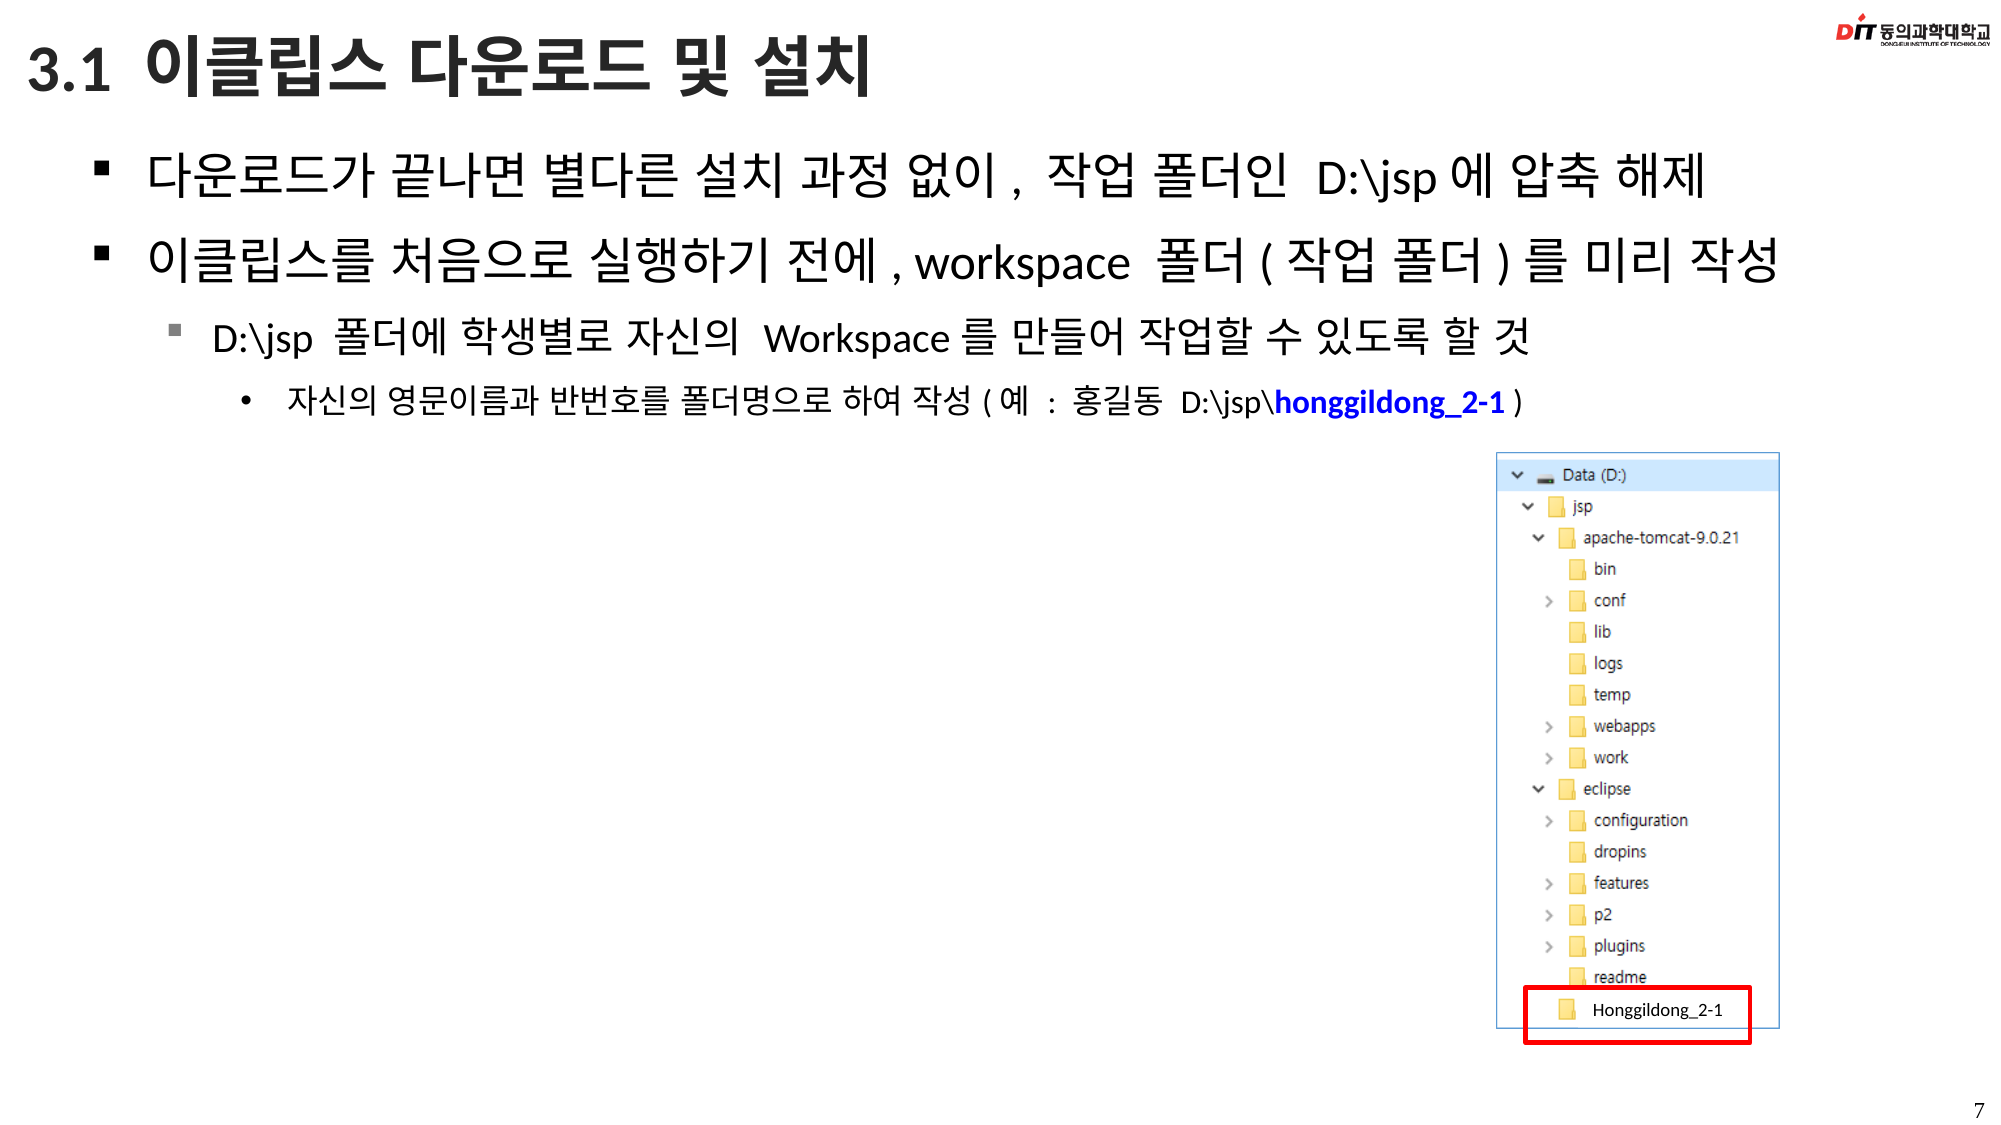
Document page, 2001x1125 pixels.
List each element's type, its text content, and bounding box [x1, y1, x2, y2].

list 다운로드가 끝나면 별다른 설치 과정 없이, 작업 폴더인 D:\jsp에 압축 해제 이클립스를 처음으로 실행하기 전에, workspace 폴더(작업 폴더)를 미리 작성 D:\jsp 폴더에 학생별로 자신의 Workspace를 만들어 작업할 수 있도록 할 것 자신의 영문이름과 반번호를 폴더명으로 하여 작성(예 : 홍길동 D:\jsp\honggildong_2-1 ) [90, 137, 1917, 1024]
picture [1495, 451, 1780, 1029]
slide_number 7 [1916, 1094, 2000, 1125]
text_box [1524, 1036, 1751, 1044]
picture [1836, 13, 1990, 46]
title 3.1 이클립스 다운로드 및 설치 [26, 23, 1827, 107]
